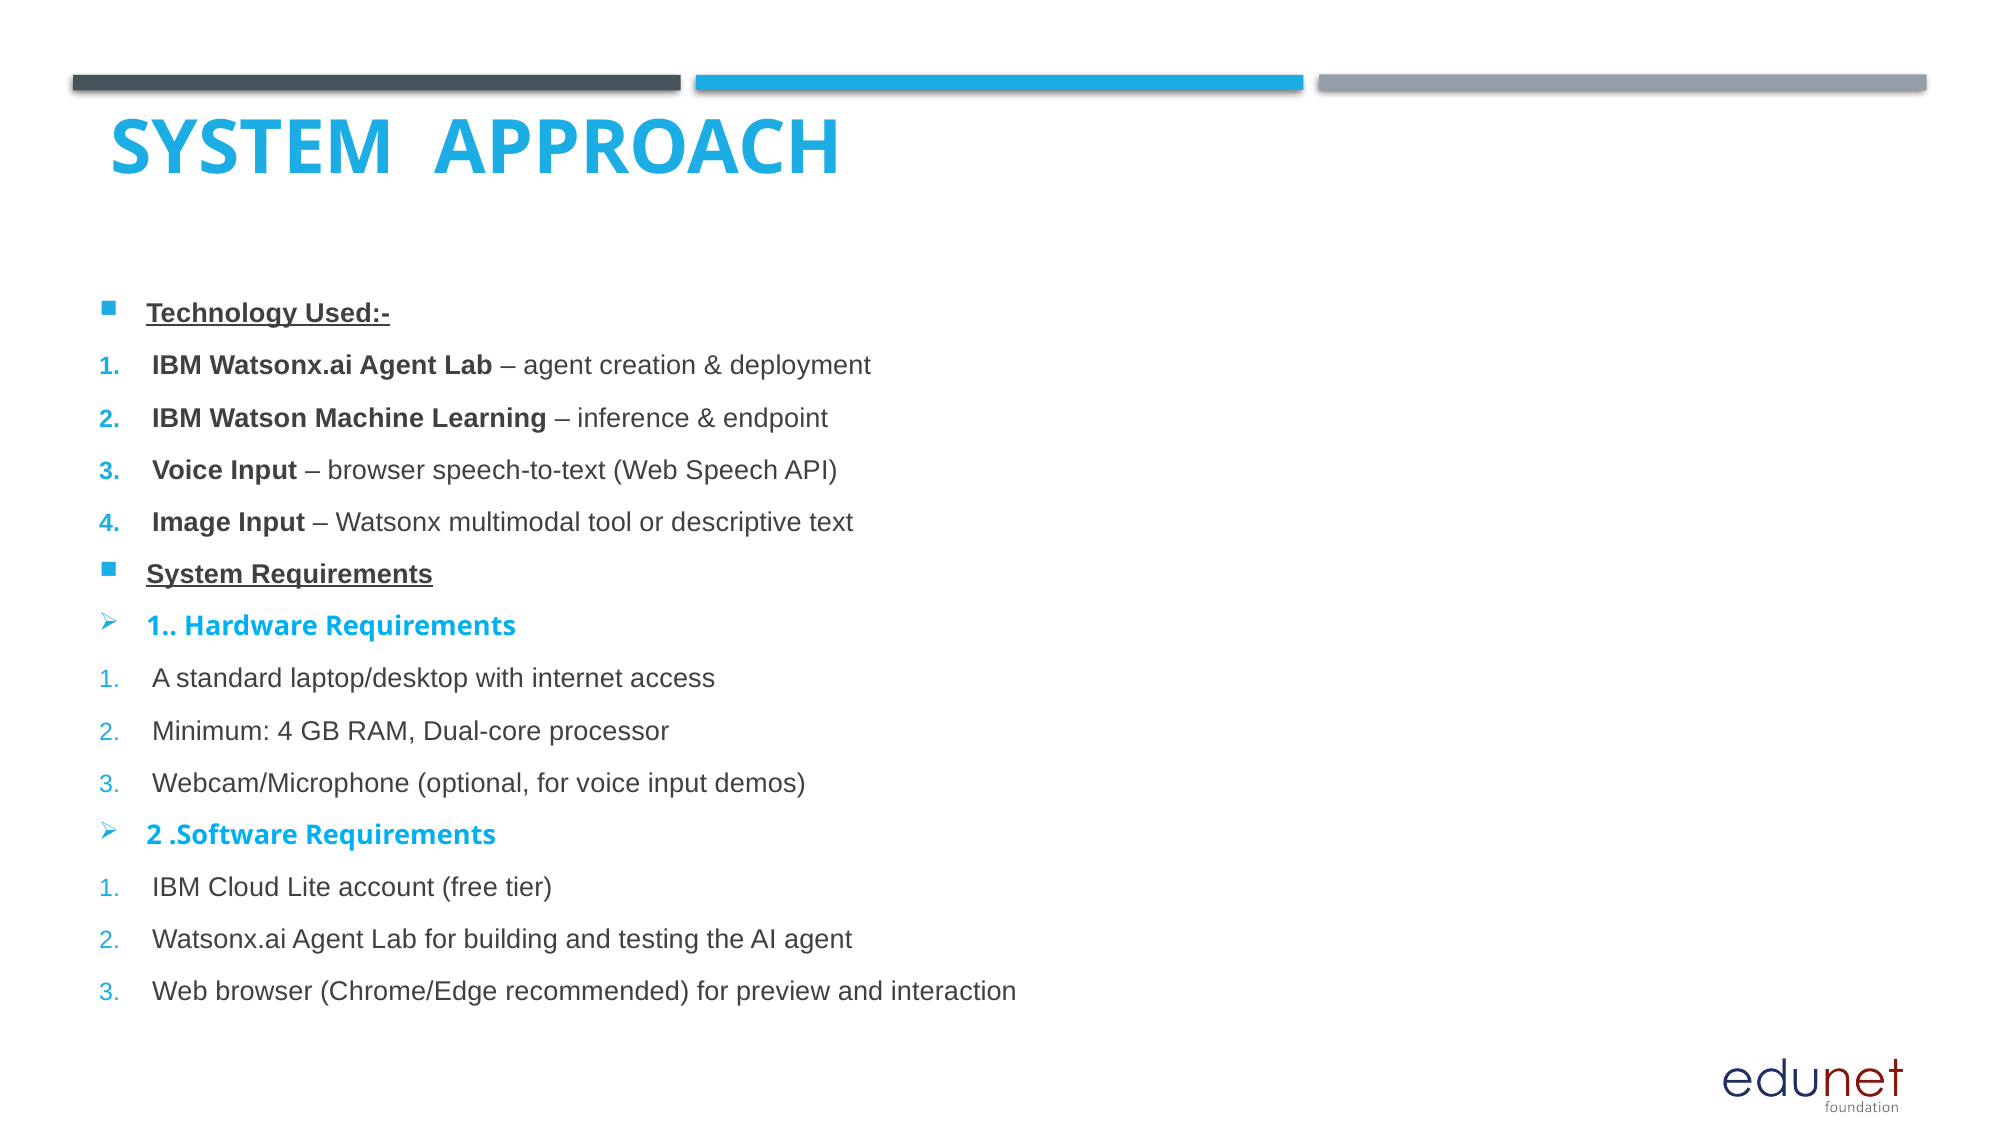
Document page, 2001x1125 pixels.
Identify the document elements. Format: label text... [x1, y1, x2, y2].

picture [1719, 1056, 1905, 1116]
title System Approach [95, 108, 1905, 196]
list Technology Used:- IBM Watsonx.ai Agent Lab – agent creation & deployment IBM Watson Machine Learning – inference & endpoint Voice Input – browser speech-to-text (Web Speech API) Image Input – Watsonx multimodal tool or descriptive text System Requirements 1.. Hardware Requirements A standard laptop/desktop with internet access Minimum: 4 GB RAM, Dual-core processor Webcam/Microphone (optional, for voice input demos) 2 .Software Requirements IBM Cloud Lite account (free tier) Watsonx.ai Agent Lab for building and testing the AI agent Web browser (Chrome/Edge recommended) for preview and interaction [84, 284, 1894, 1017]
